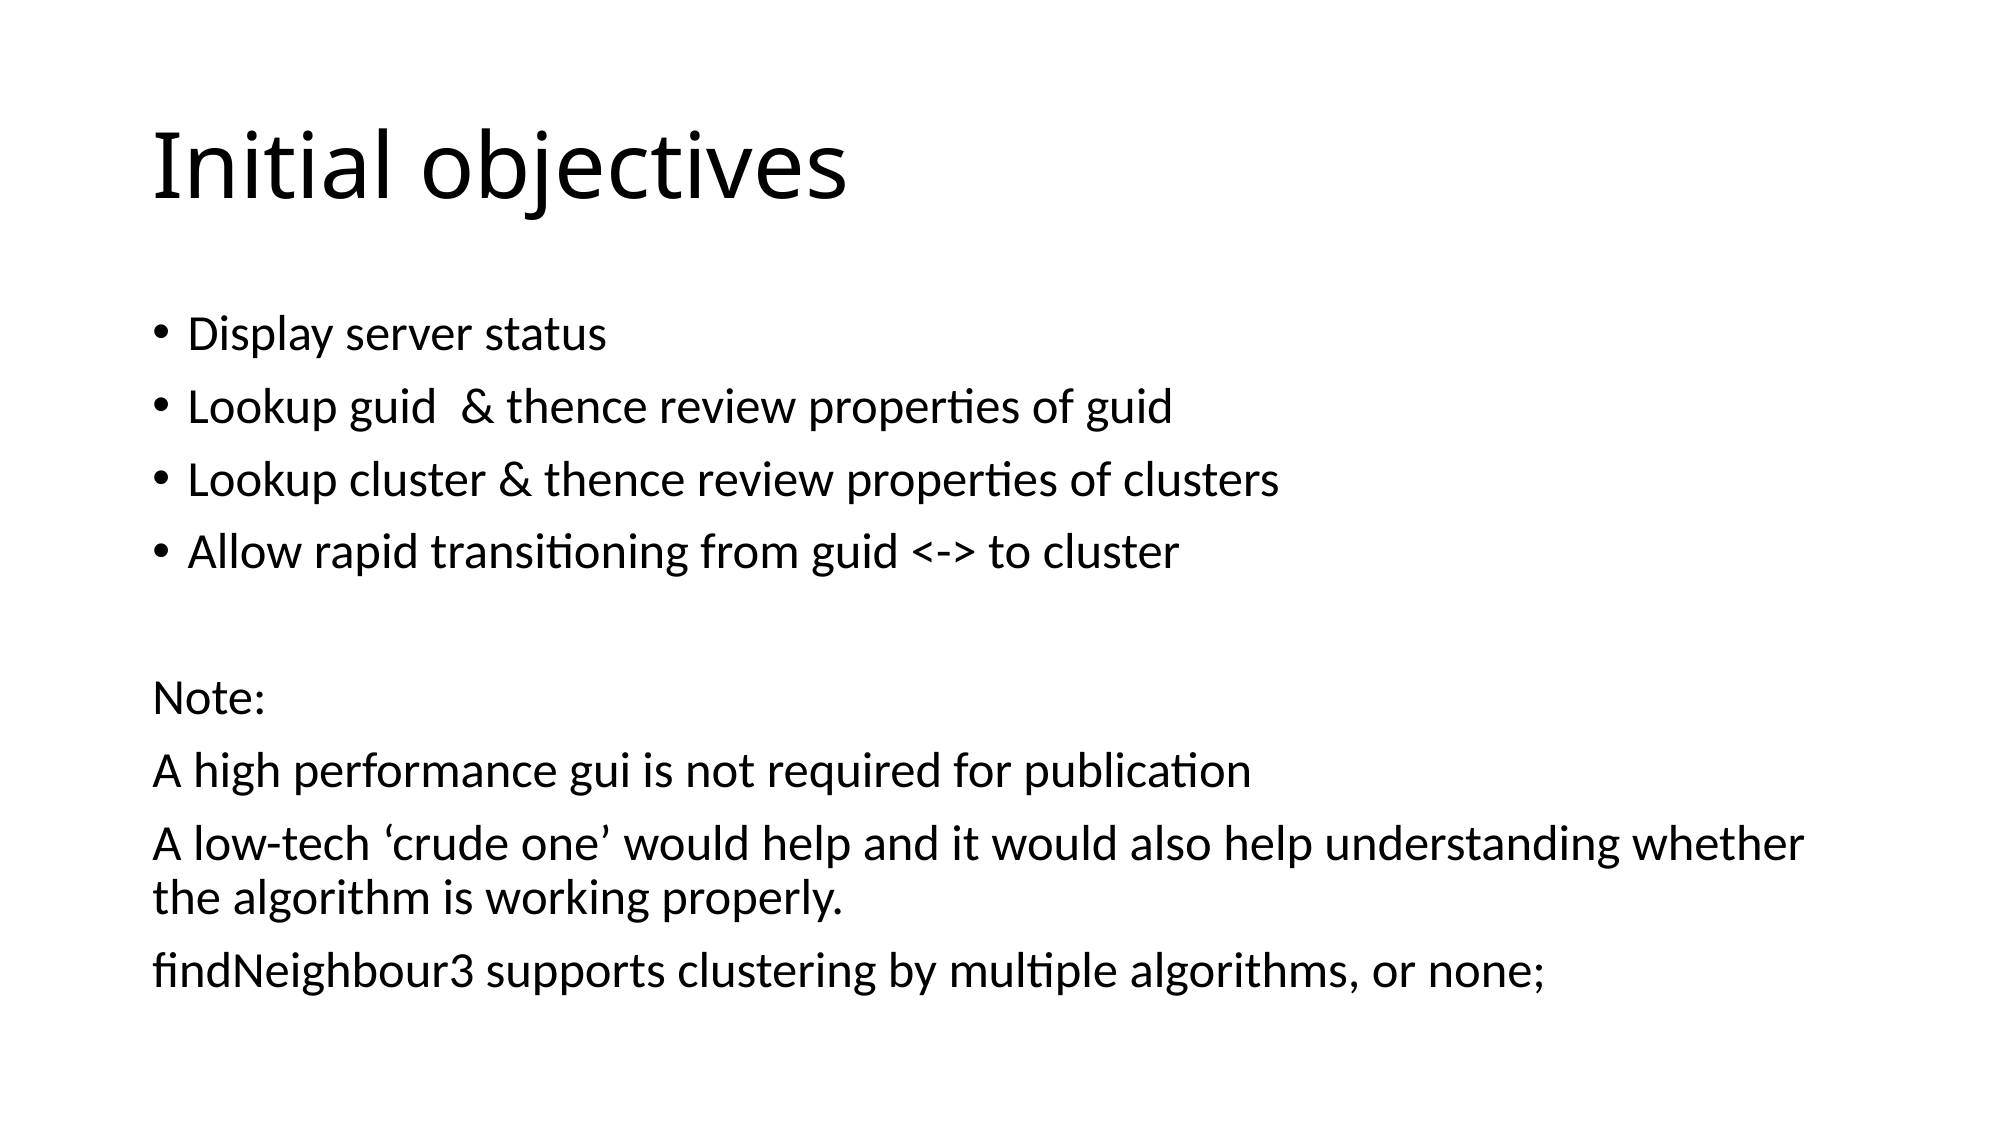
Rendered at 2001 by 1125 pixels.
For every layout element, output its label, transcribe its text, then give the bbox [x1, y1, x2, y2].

title Initial objectives [137, 59, 1863, 278]
list Display server status Lookup guid & thence review properties of guid Lookup cluster & thence review properties of clusters Allow rapid transitioning from guid <-> to cluster Note: A high performance gui is not required for publication A low-tech ‘crude one’ would help and it would also help understanding whether the algorithm is working properly. findNeighbour3 supports clustering by multiple algorithms, or none; [137, 299, 1863, 1014]
